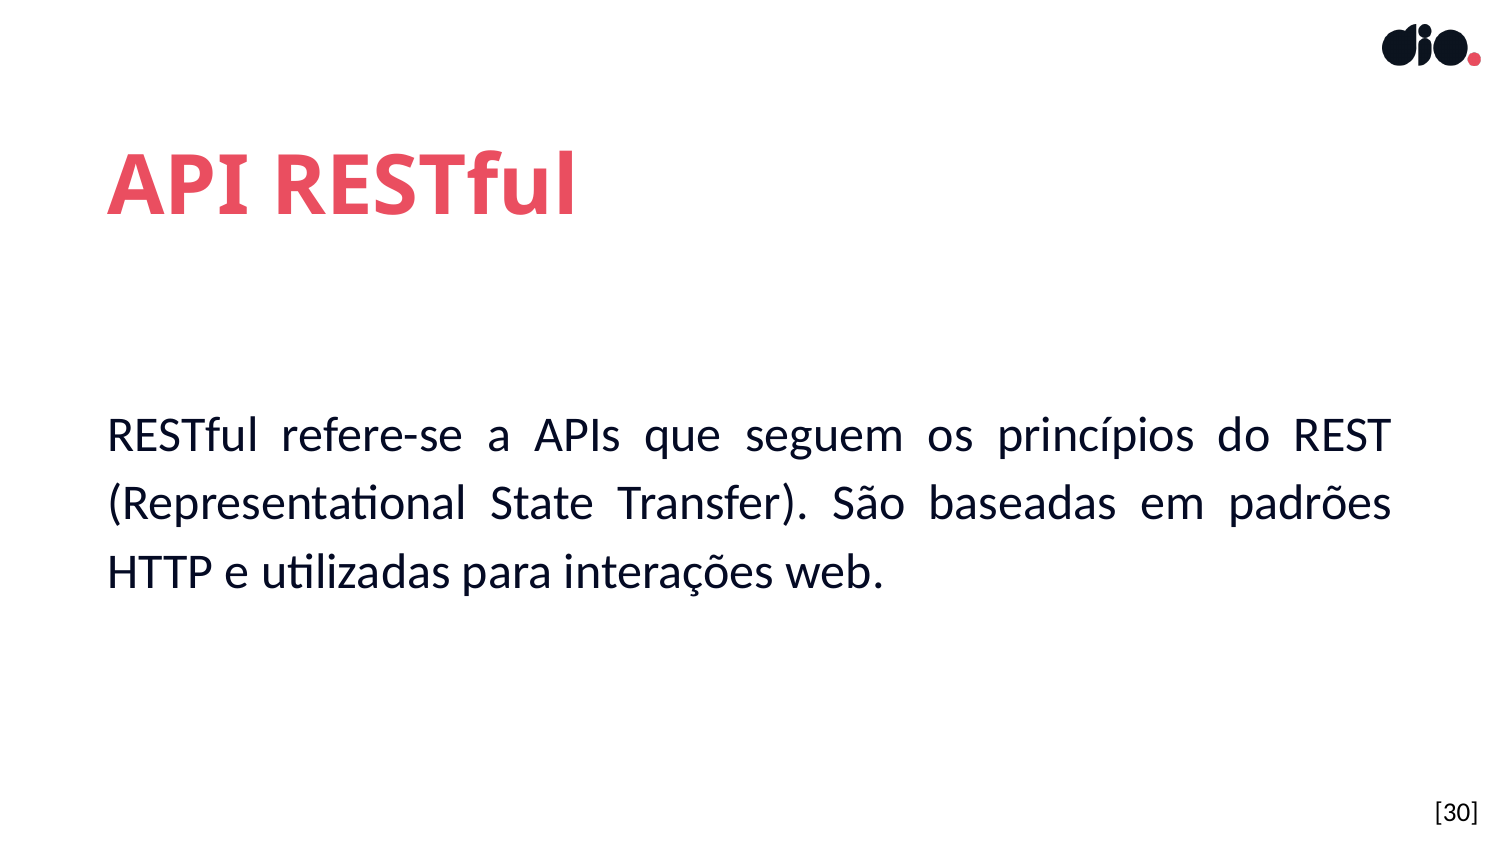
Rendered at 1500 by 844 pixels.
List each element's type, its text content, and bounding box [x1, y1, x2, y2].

picture [1382, 24, 1481, 66]
slide_number [27] [1403, 779, 1494, 844]
text_box RESTful refere-se a APIs que seguem os princípios do REST (Representational State Transfer). São baseadas em padrões HTTP e utilizadas para interações web. [92, 243, 1408, 749]
text_box API RESTful [92, 104, 1408, 243]
